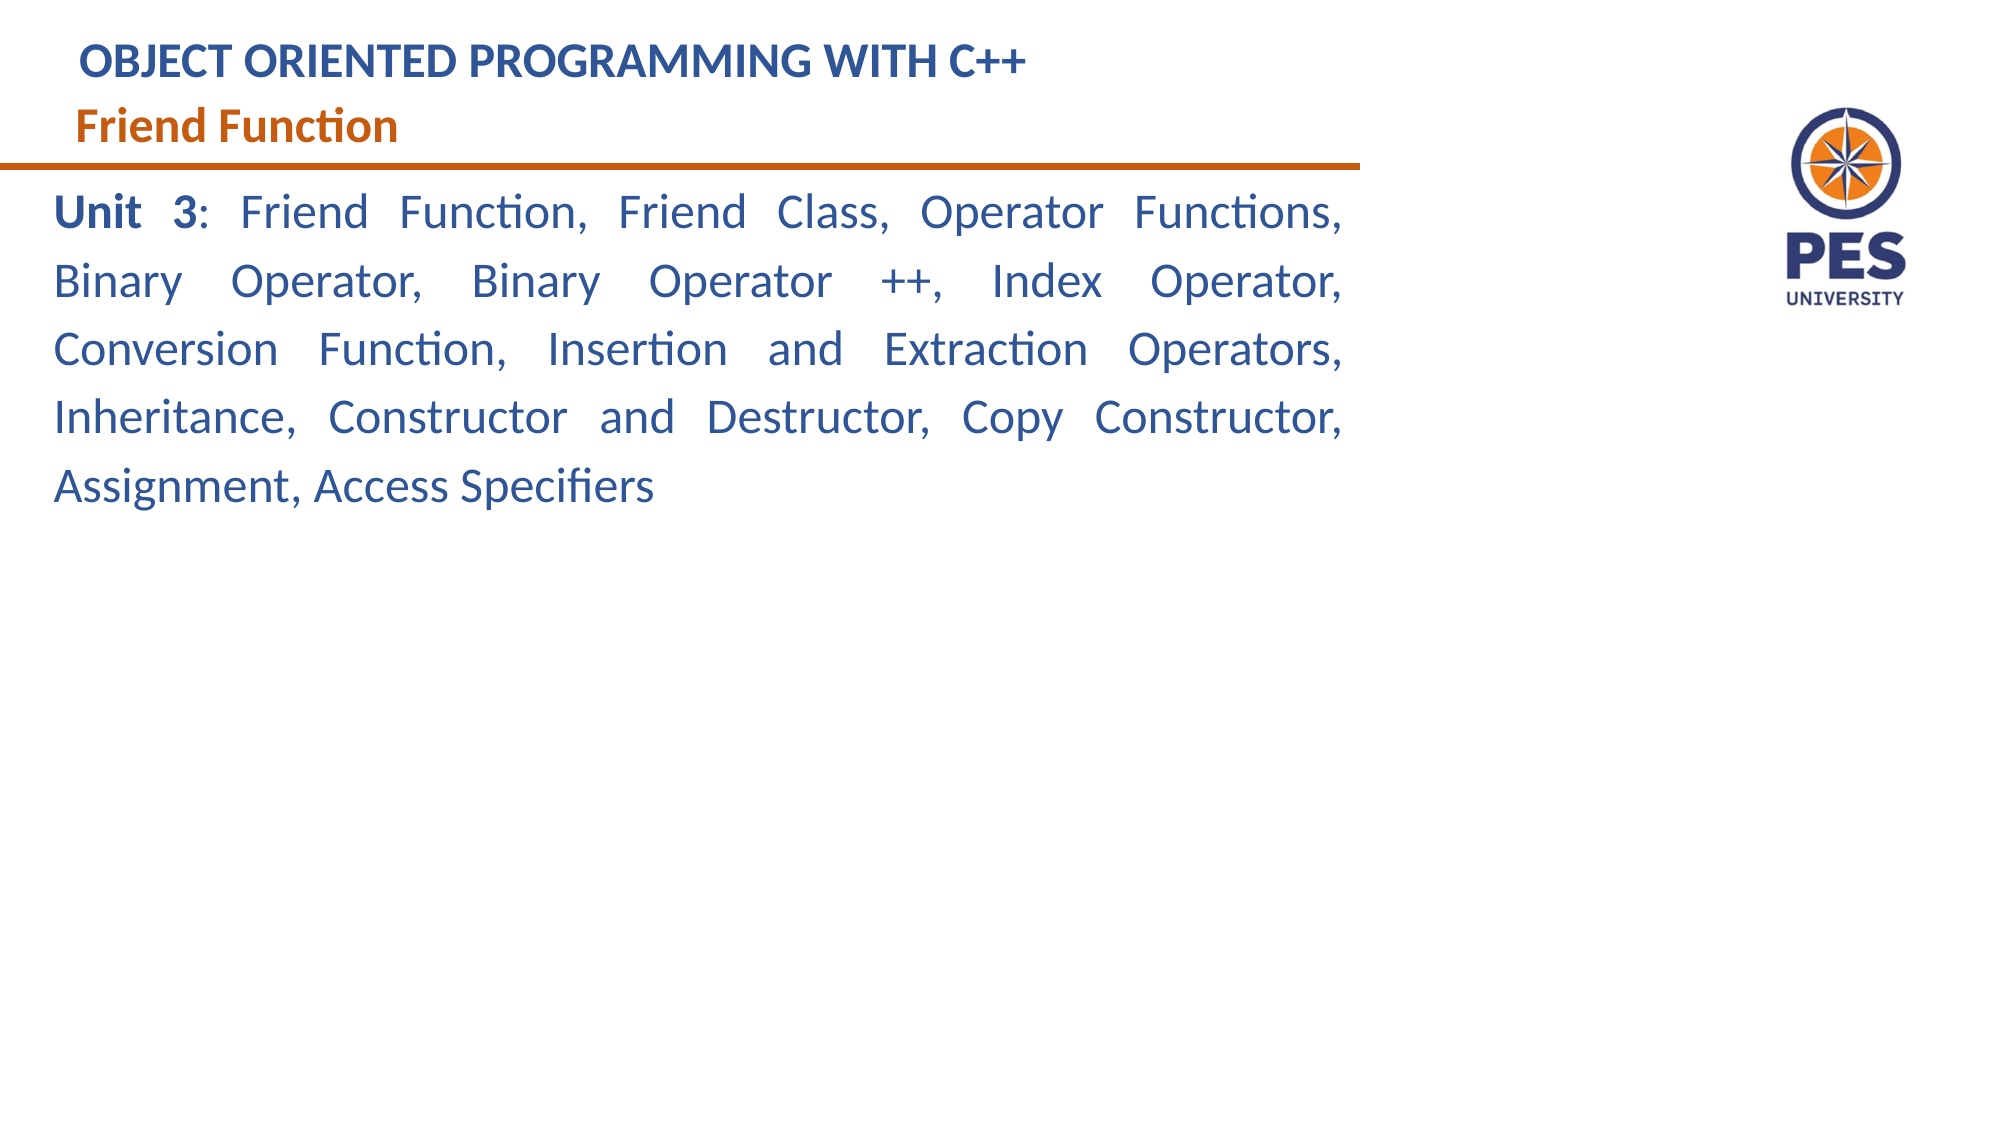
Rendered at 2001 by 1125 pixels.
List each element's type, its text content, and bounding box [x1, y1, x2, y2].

picture [1773, 99, 1914, 309]
text_box Unit 3: Friend Function, Friend Class, Operator Functions, Binary Operator, Binary Operator ++, Index Operator, Conversion Function, Insertion and Extraction Operators, Inheritance, Constructor and Destructor, Copy Constructor, Assignment, Access Specifiers [38, 170, 1359, 513]
text_box Friend Function [60, 85, 1374, 161]
text_box OBJECT ORIENTED PROGRAMMING WITH C++ [64, 19, 1295, 95]
